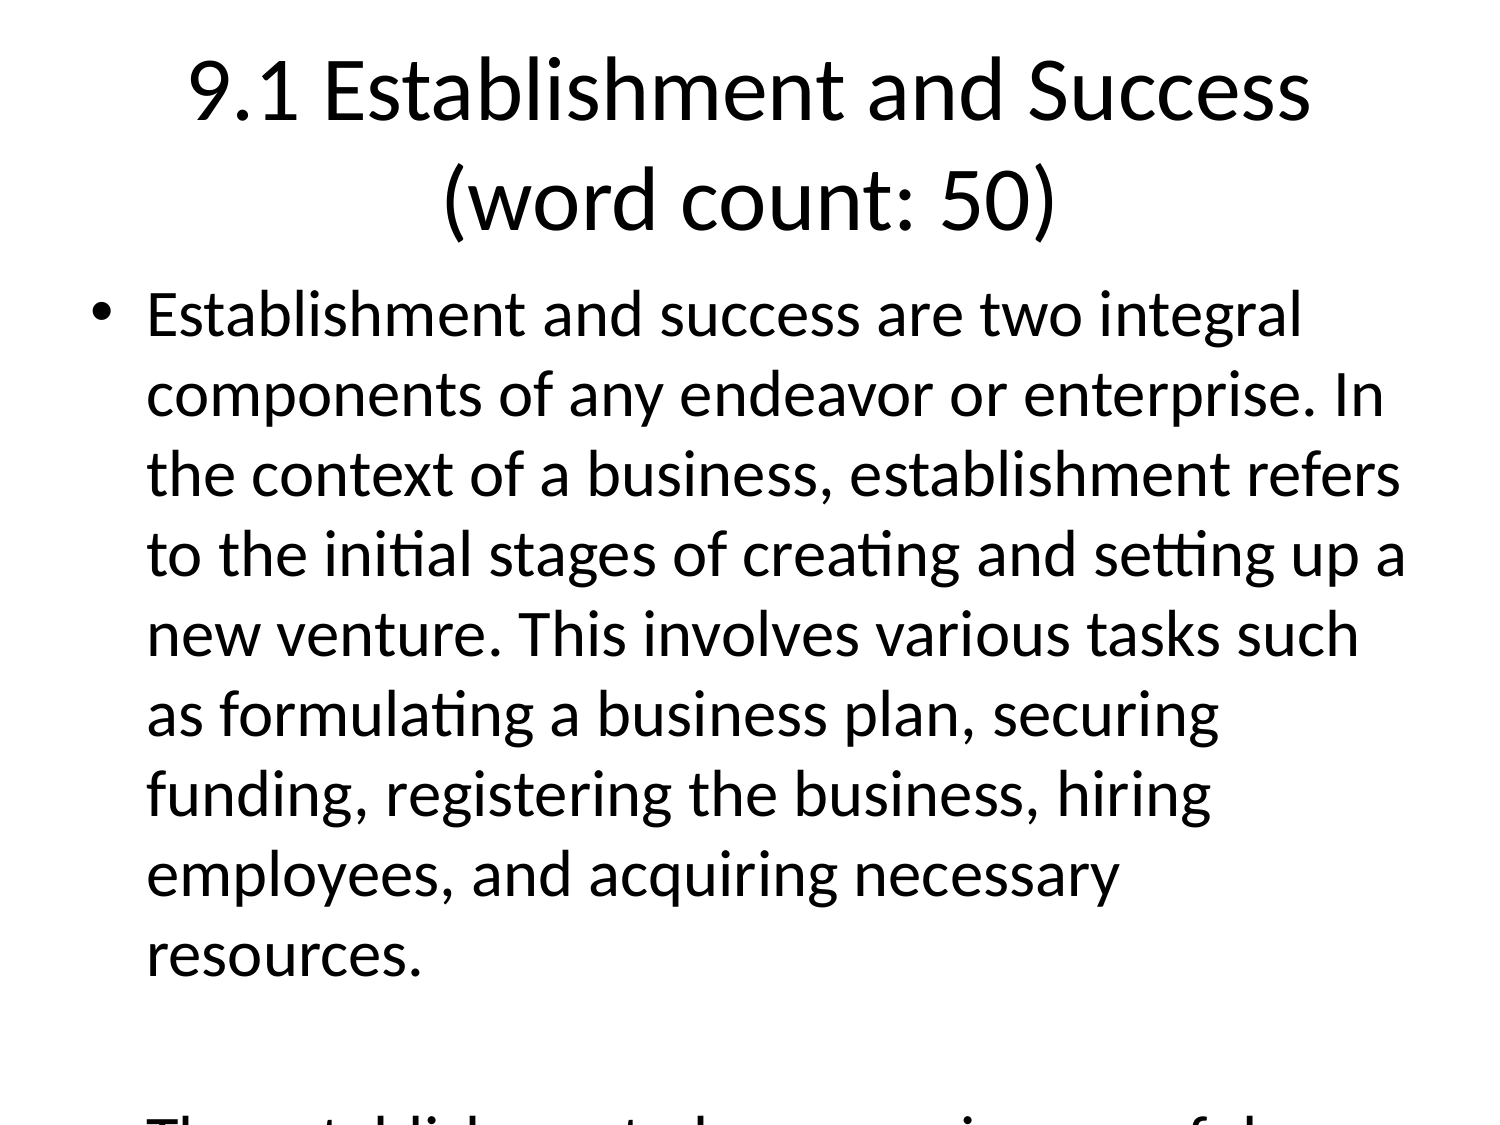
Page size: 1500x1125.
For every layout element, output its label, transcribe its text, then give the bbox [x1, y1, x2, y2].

list Establishment and success are two integral components of any endeavor or enterprise. In the context of a business, establishment refers to the initial stages of creating and setting up a new venture. This involves various tasks such as formulating a business plan, securing funding, registering the business, hiring employees, and acquiring necessary resources. The establishment phase requires careful planning and preparation to ensure a solid foundation for the business. This includes identifying the target market, conducting market research, and developing marketing strategies to effectively reach potential customers. Additionally, legal and regulatory compliance must be adhered to in order to operate within the confines of the law. Once the establishment phase is completed, the focus shifts to achieving success. Success can be defined in various ways depending on the goals of the business. It can be measured in terms of profitability, market share, customer satisfaction, brand recognition, or other key performance indicators. To achieve success, businesses must implement effective strategies across various aspects of their operations. This includes product or service development, marketing and sales, customer relationship management, financial management, and operations management. Additionally, businesses must continuously adapt and innovate to stay competitive in ever-evolving markets. Success also relies heavily on strong leadership and a motivated and skilled workforce. Effective communication, collaboration, and a positive company culture are key factors that contribute to the success of a business. Building and nurturing relationships with customers, suppliers, and strategic partners is also crucial. Regular monitoring and evaluation of performance indicators are essential to track progress towards achieving success. This allows businesses to identify areas for improvement and make necessary adjustments to their strategies and operations. In summary, the establishment and success of a business go hand in hand. The establishment phase lays the foundation for the business, while success is achieved through effective strategies, strong leadership, a motivated workforce, and continuous adaptation and innovation. Monitoring and evaluation are critical to ensure progress towards desired goals. [75, 262, 1425, 1005]
title 9.1 Establishment and Success (word count: 50) [75, 45, 1425, 233]
